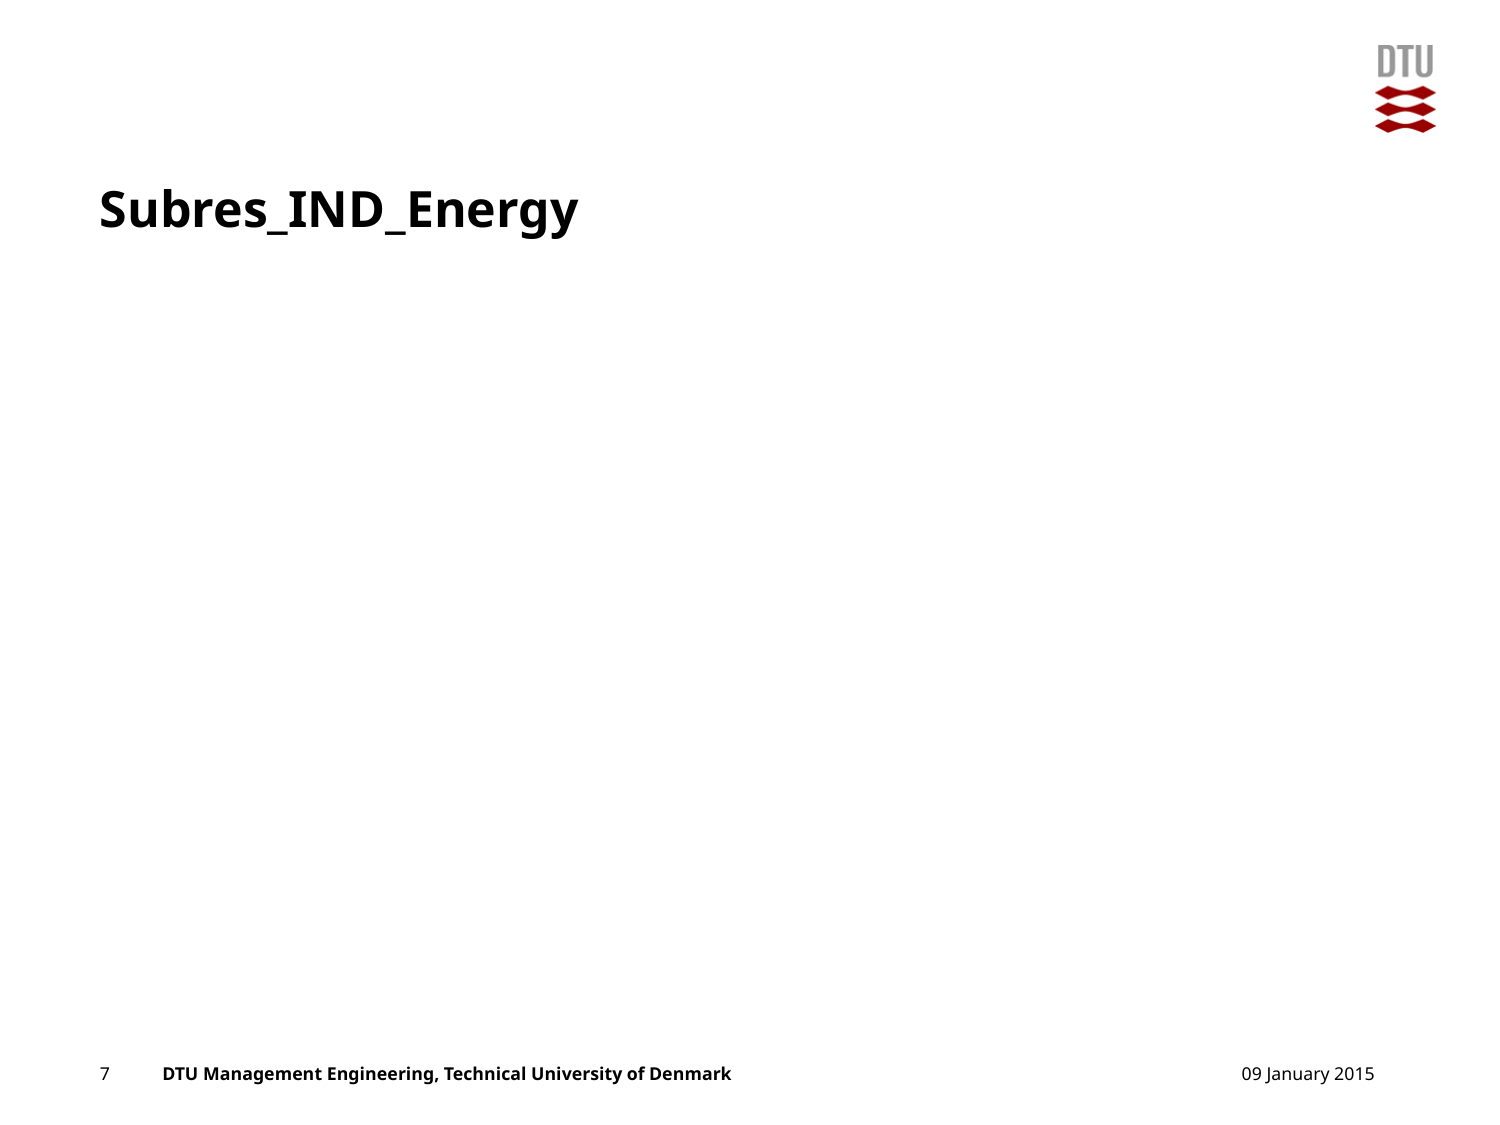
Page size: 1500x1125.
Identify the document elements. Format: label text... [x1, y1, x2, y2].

title Subres_IND_Energy [99, 50, 1375, 238]
picture [1375, 45, 1436, 133]
slide_number 7 [99, 1062, 151, 1113]
